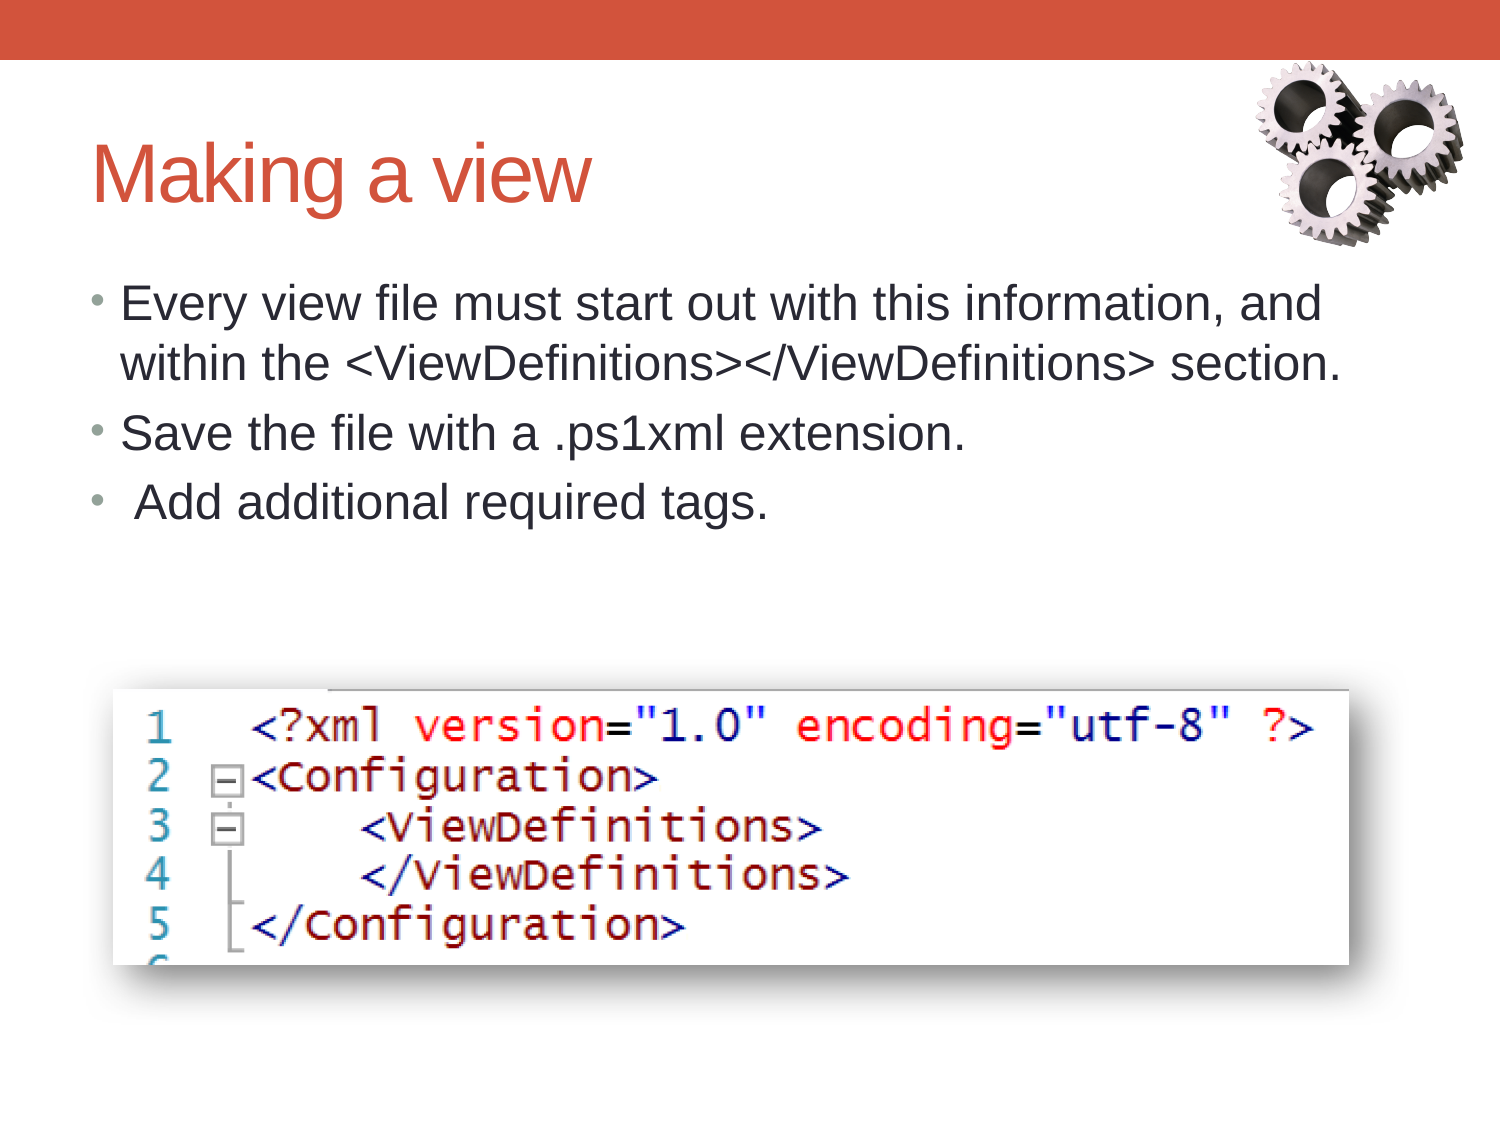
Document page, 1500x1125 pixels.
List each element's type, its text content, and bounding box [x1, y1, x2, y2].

title Making a view [75, 87, 1249, 250]
picture [1252, 58, 1467, 251]
picture [112, 688, 1349, 965]
list Every view file must start out with this information, and within the <ViewDefinitions></ViewDefinitions> section. Save the file with a .ps1xml extension. Add additional required tags. [75, 262, 1425, 577]
